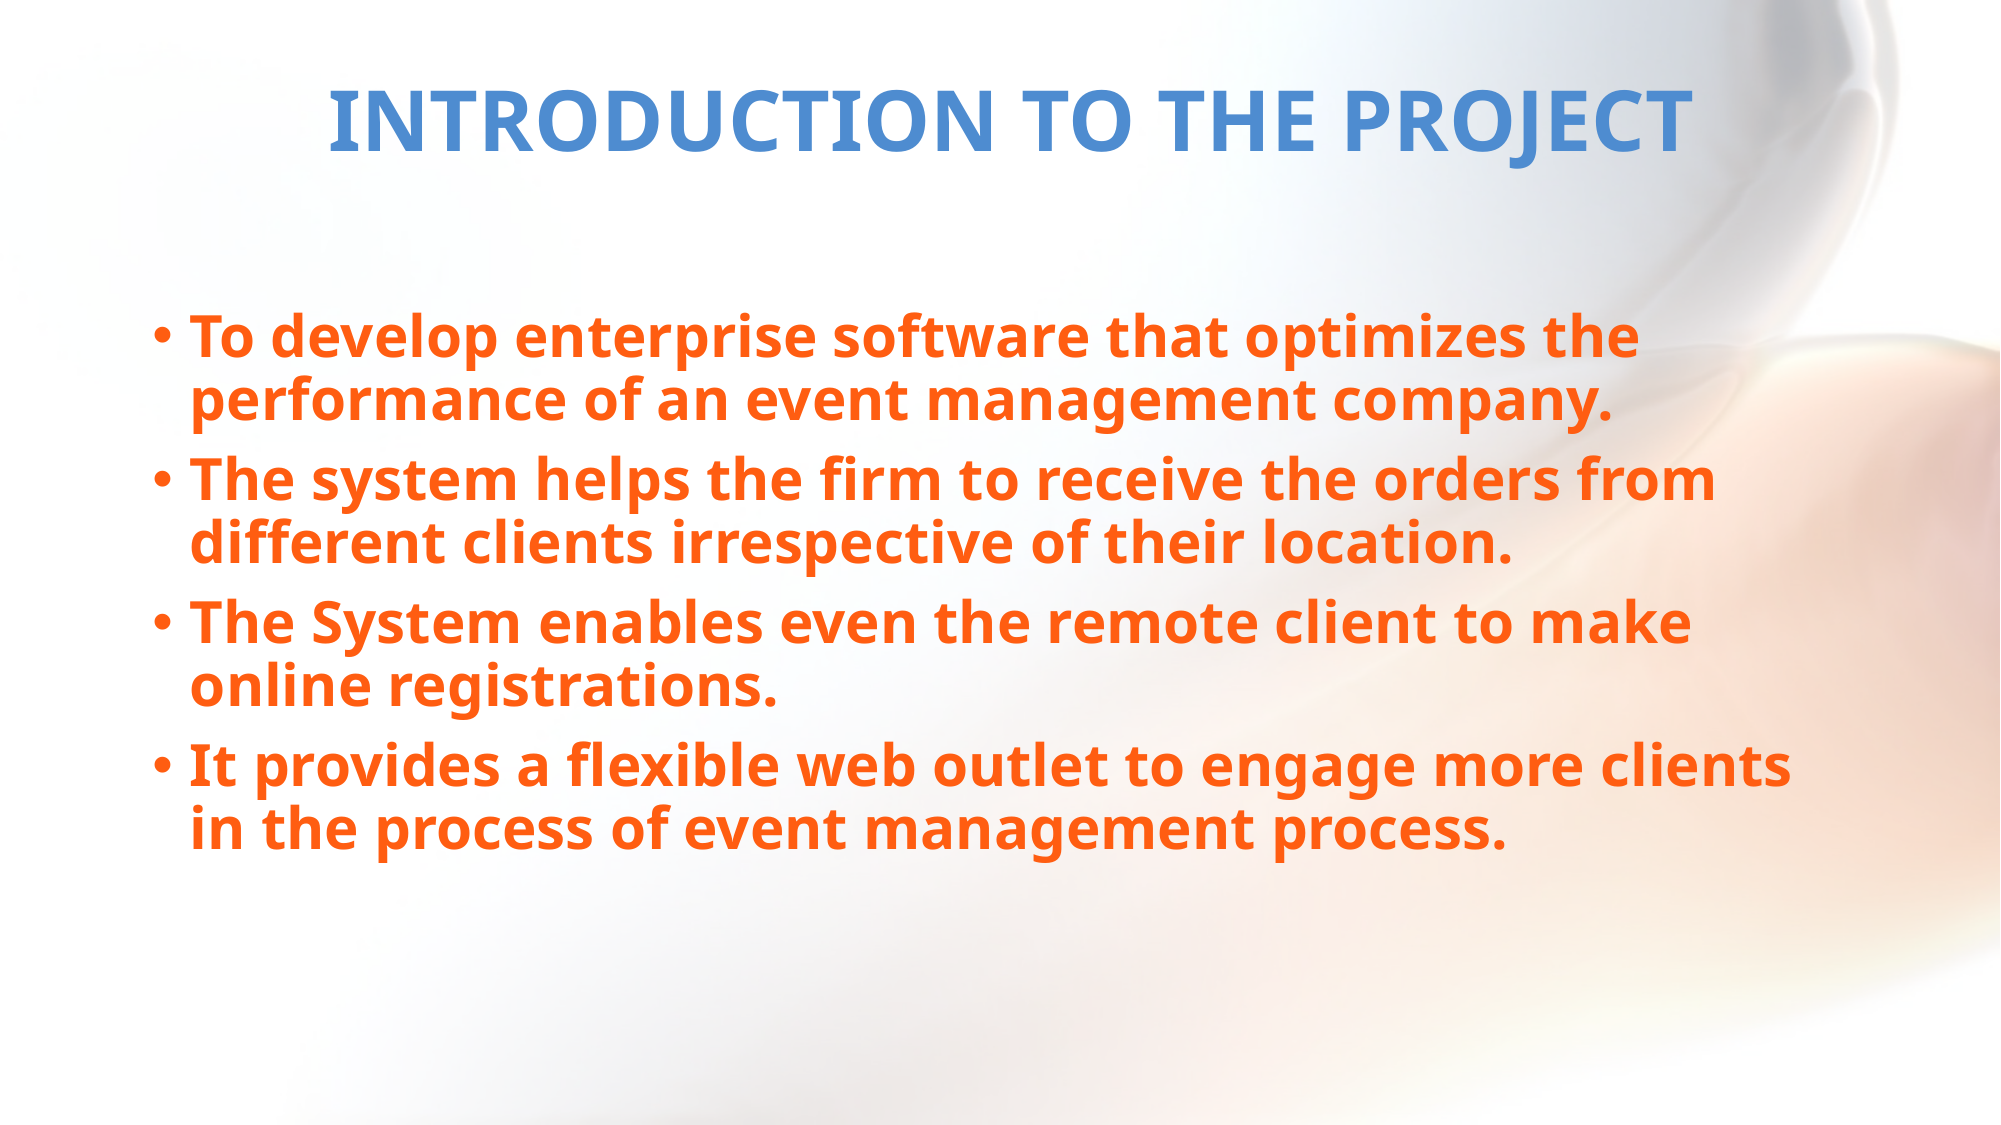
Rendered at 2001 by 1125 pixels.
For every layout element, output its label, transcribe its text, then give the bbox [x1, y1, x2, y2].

title Introduction to the project [137, 59, 1863, 278]
list To develop enterprise software that optimizes the performance of an event management company. The system helps the firm to receive the orders from different clients irrespective of their location. The System enables even the remote client to make online registrations. It provides a flexible web outlet to engage more clients in the process of event management process. [137, 299, 1863, 1014]
text_box [984, 486, 1016, 639]
